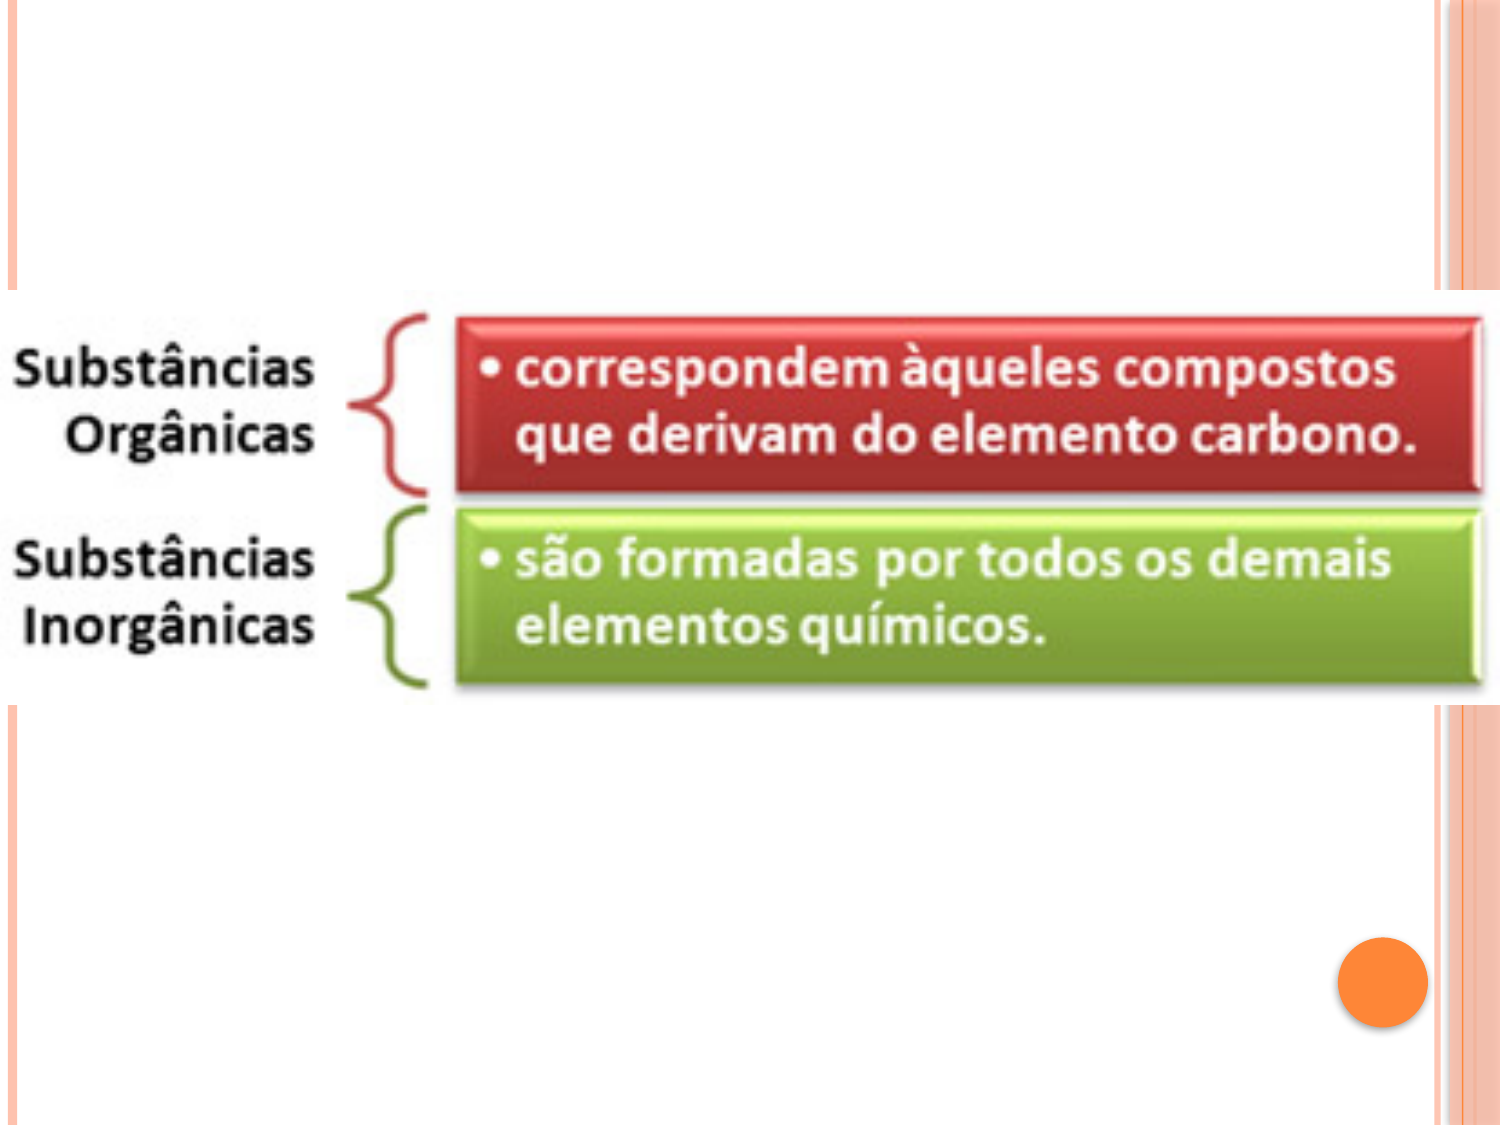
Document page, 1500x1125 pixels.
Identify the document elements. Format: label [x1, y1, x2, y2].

picture [0, 290, 1500, 705]
